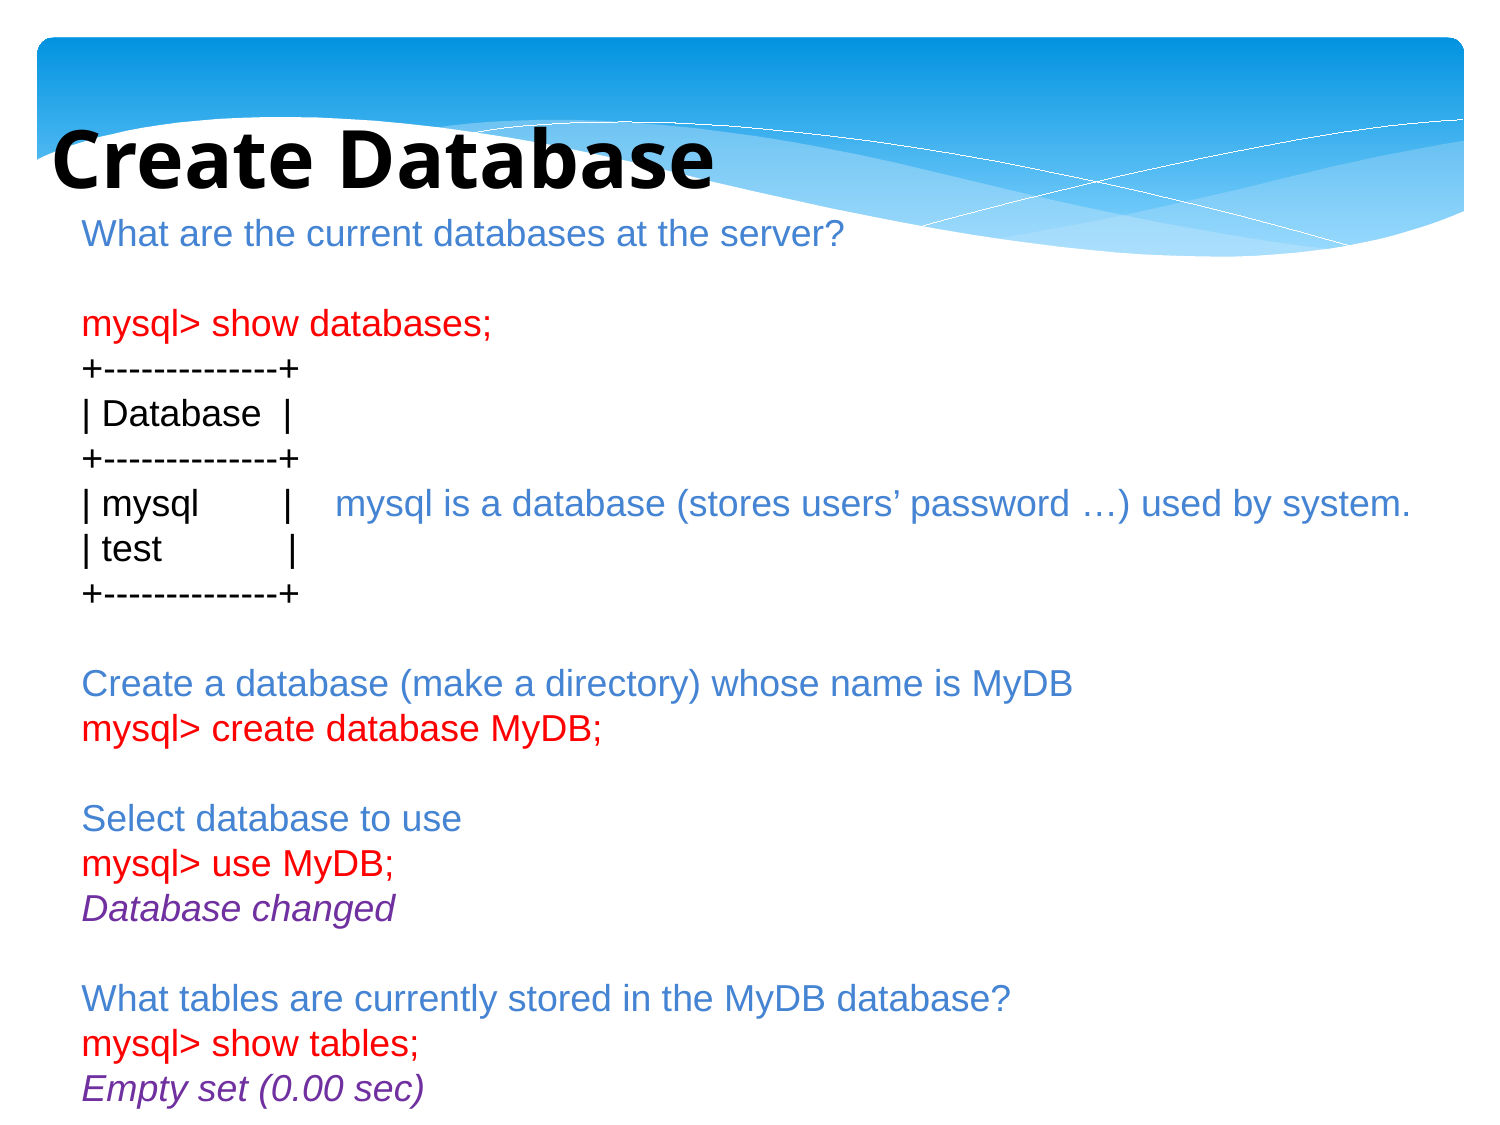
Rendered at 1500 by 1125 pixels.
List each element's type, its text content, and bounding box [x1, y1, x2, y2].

text_box What are the current databases at the server? mysql> show databases; +--------------+ | Database | +--------------+ | mysql | mysql is a database (stores users’ password …) used by system. | test | +--------------+ Create a database (make a directory) whose name is MyDB mysql> create database MyDB; Select database to use mysql> use MyDB; Database changed What tables are currently stored in the MyDB database? mysql> show tables; Empty set (0.00 sec) [66, 201, 1497, 1116]
title Create Database [35, 99, 1386, 213]
